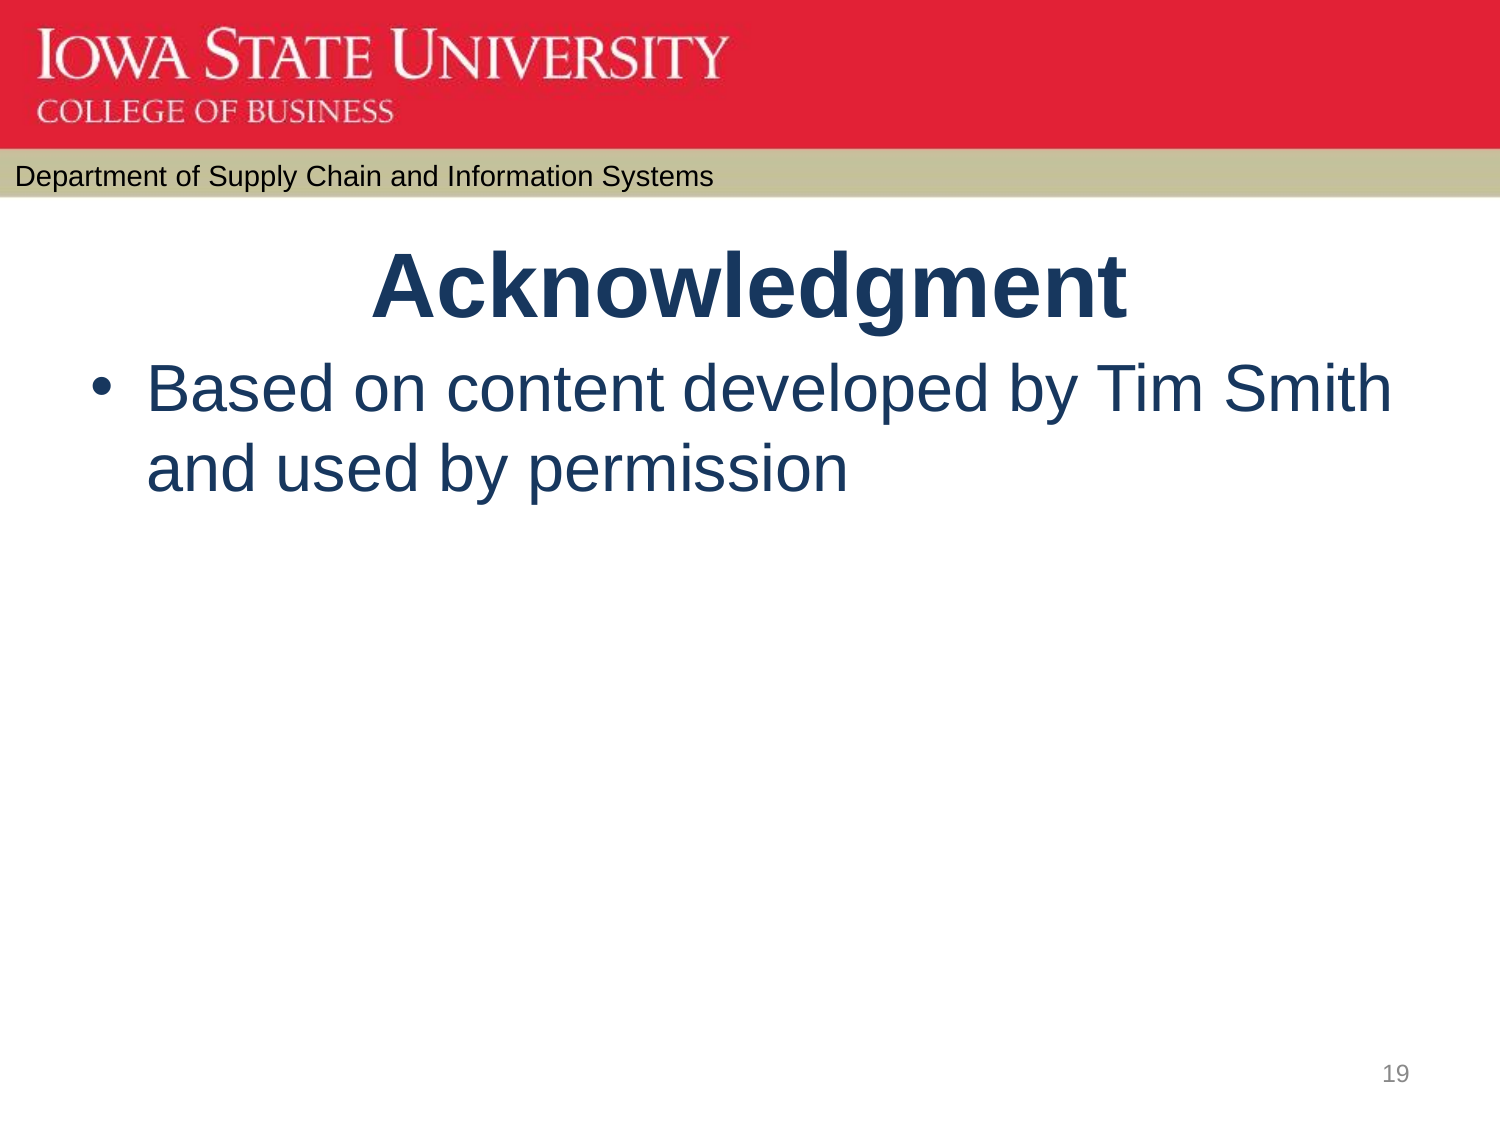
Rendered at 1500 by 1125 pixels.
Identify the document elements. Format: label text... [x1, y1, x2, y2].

title Acknowledgment [75, 200, 1425, 337]
slide_number 19 [1074, 1042, 1425, 1103]
picture [0, 0, 1500, 1125]
list Based on content developed by Tim Smith and used by permission [75, 337, 1425, 1038]
